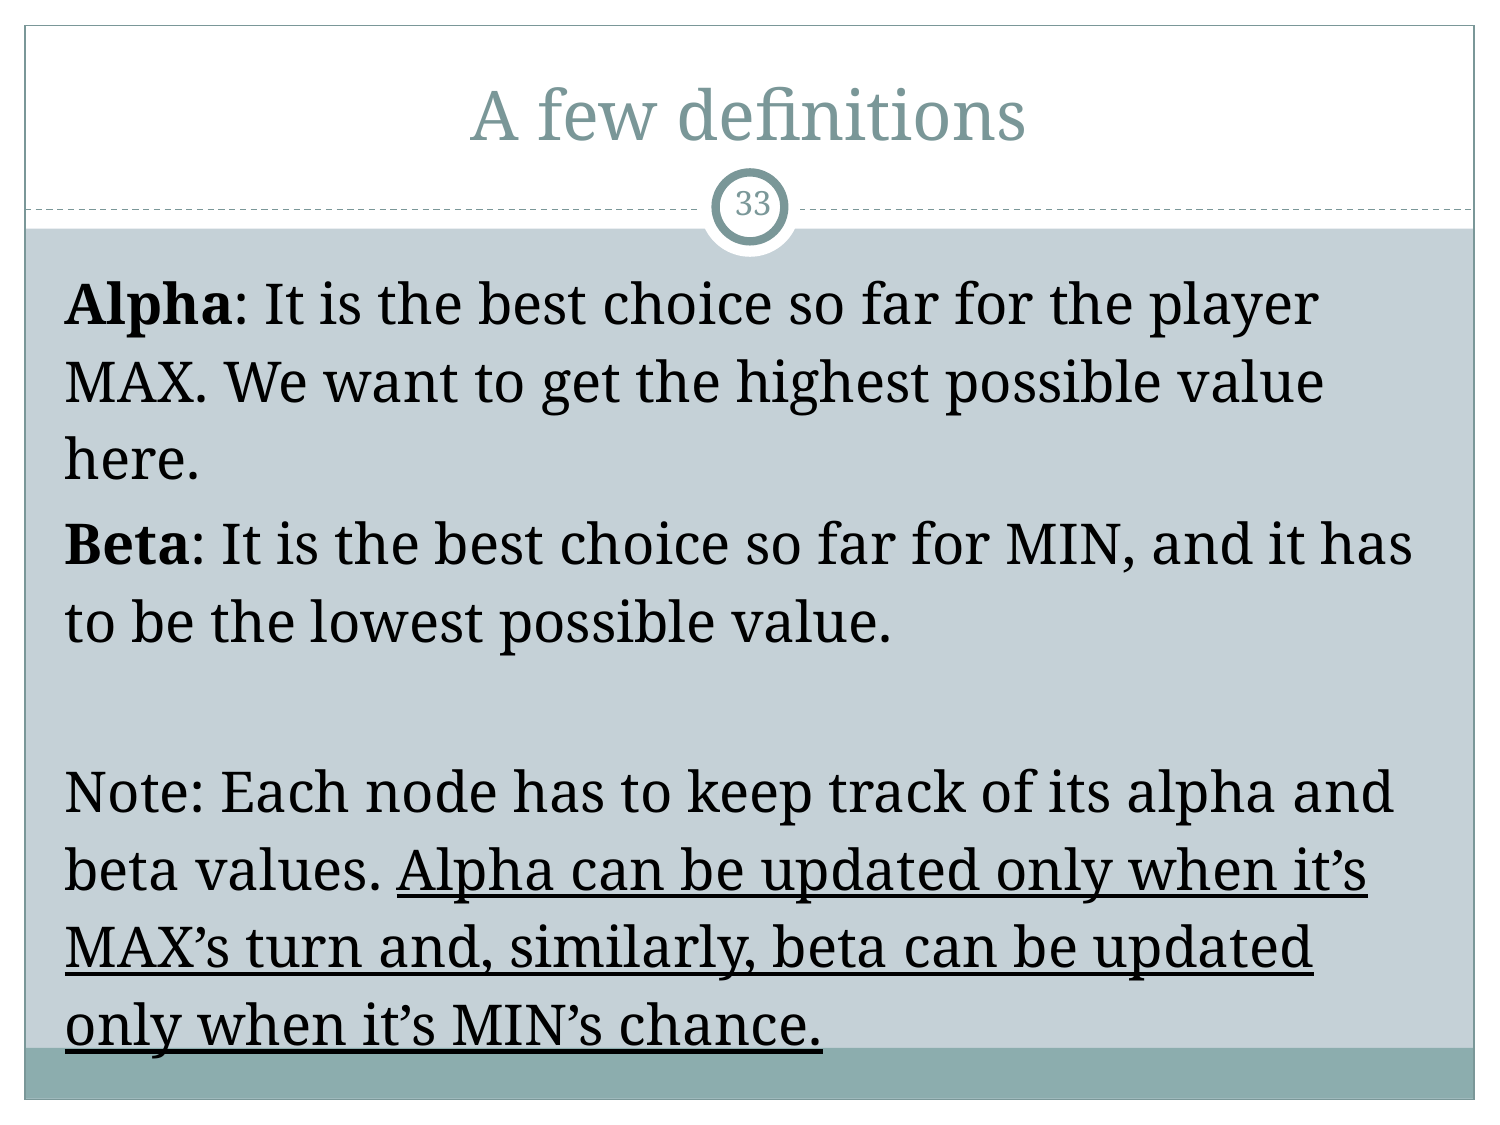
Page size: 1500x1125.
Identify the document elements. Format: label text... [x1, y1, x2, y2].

title A few definitions [49, 37, 1450, 162]
slide_number ‹#› [715, 168, 791, 241]
list Alpha: It is the best choice so far for the player MAX. We want to get the highest possible value here. Beta: It is the best choice so far for MIN, and it has to be the lowest possible value. Note: Each node has to keep track of its alpha and beta values. Alpha can be updated only when it’s MAX’s turn and, similarly, beta can be updated only when it’s MIN’s chance. [49, 250, 1445, 1001]
